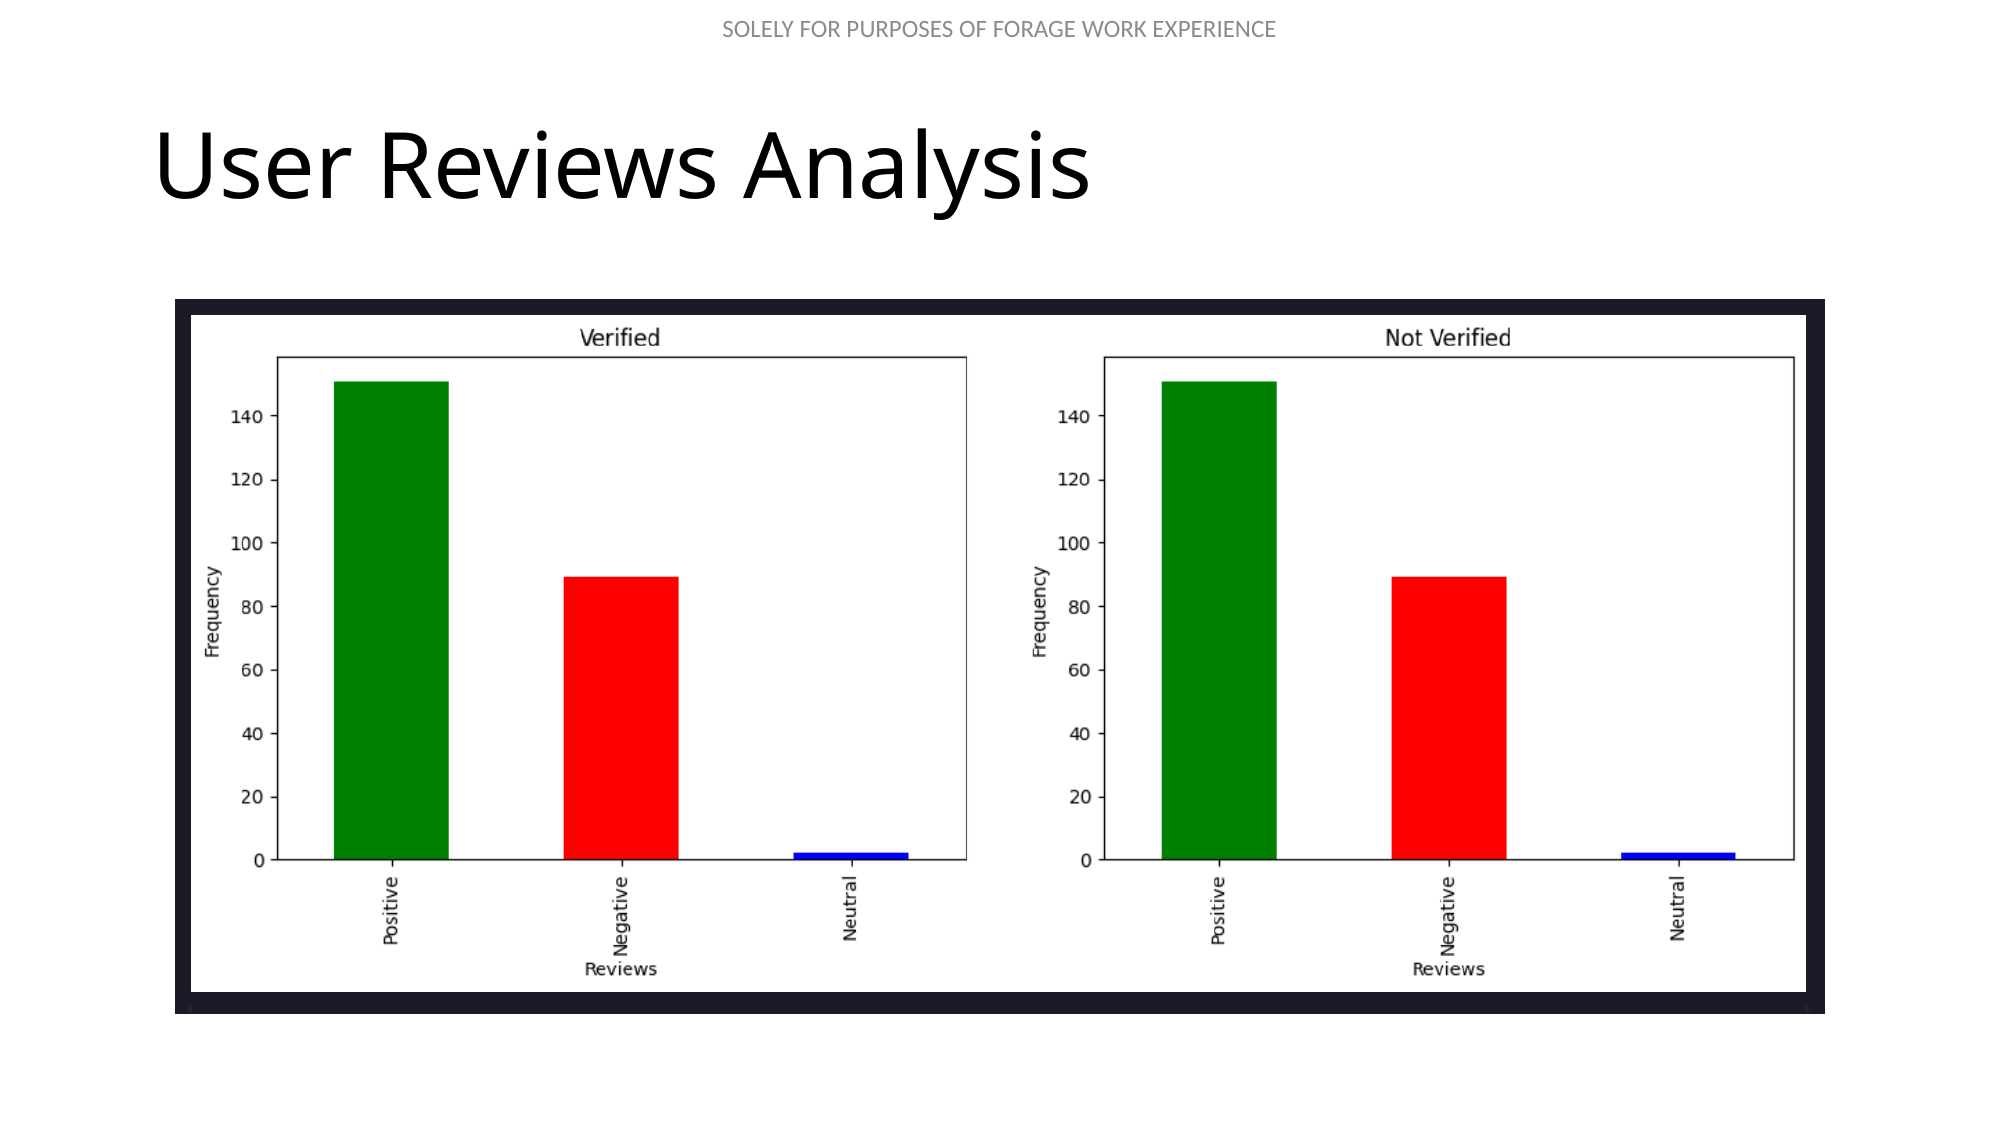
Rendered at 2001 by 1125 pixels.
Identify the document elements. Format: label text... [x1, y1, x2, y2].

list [175, 299, 1825, 1014]
title User Reviews Analysis [137, 59, 1863, 278]
